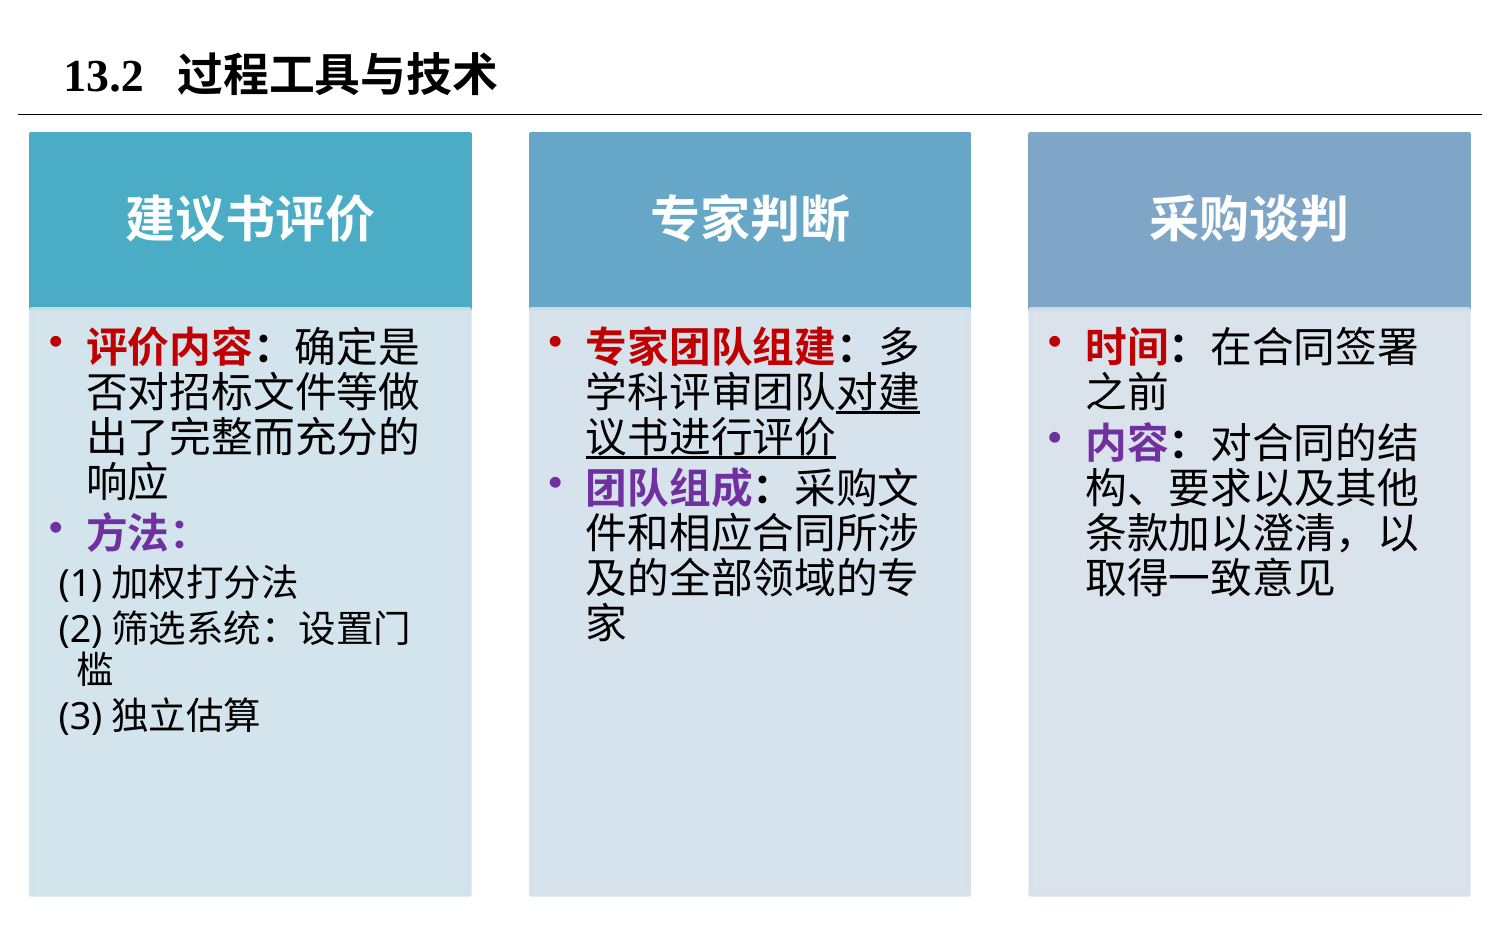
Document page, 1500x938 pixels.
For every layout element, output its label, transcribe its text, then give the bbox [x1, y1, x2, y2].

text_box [30, 107, 1470, 921]
title 13.2 过程工具与技术 [48, 19, 1005, 106]
